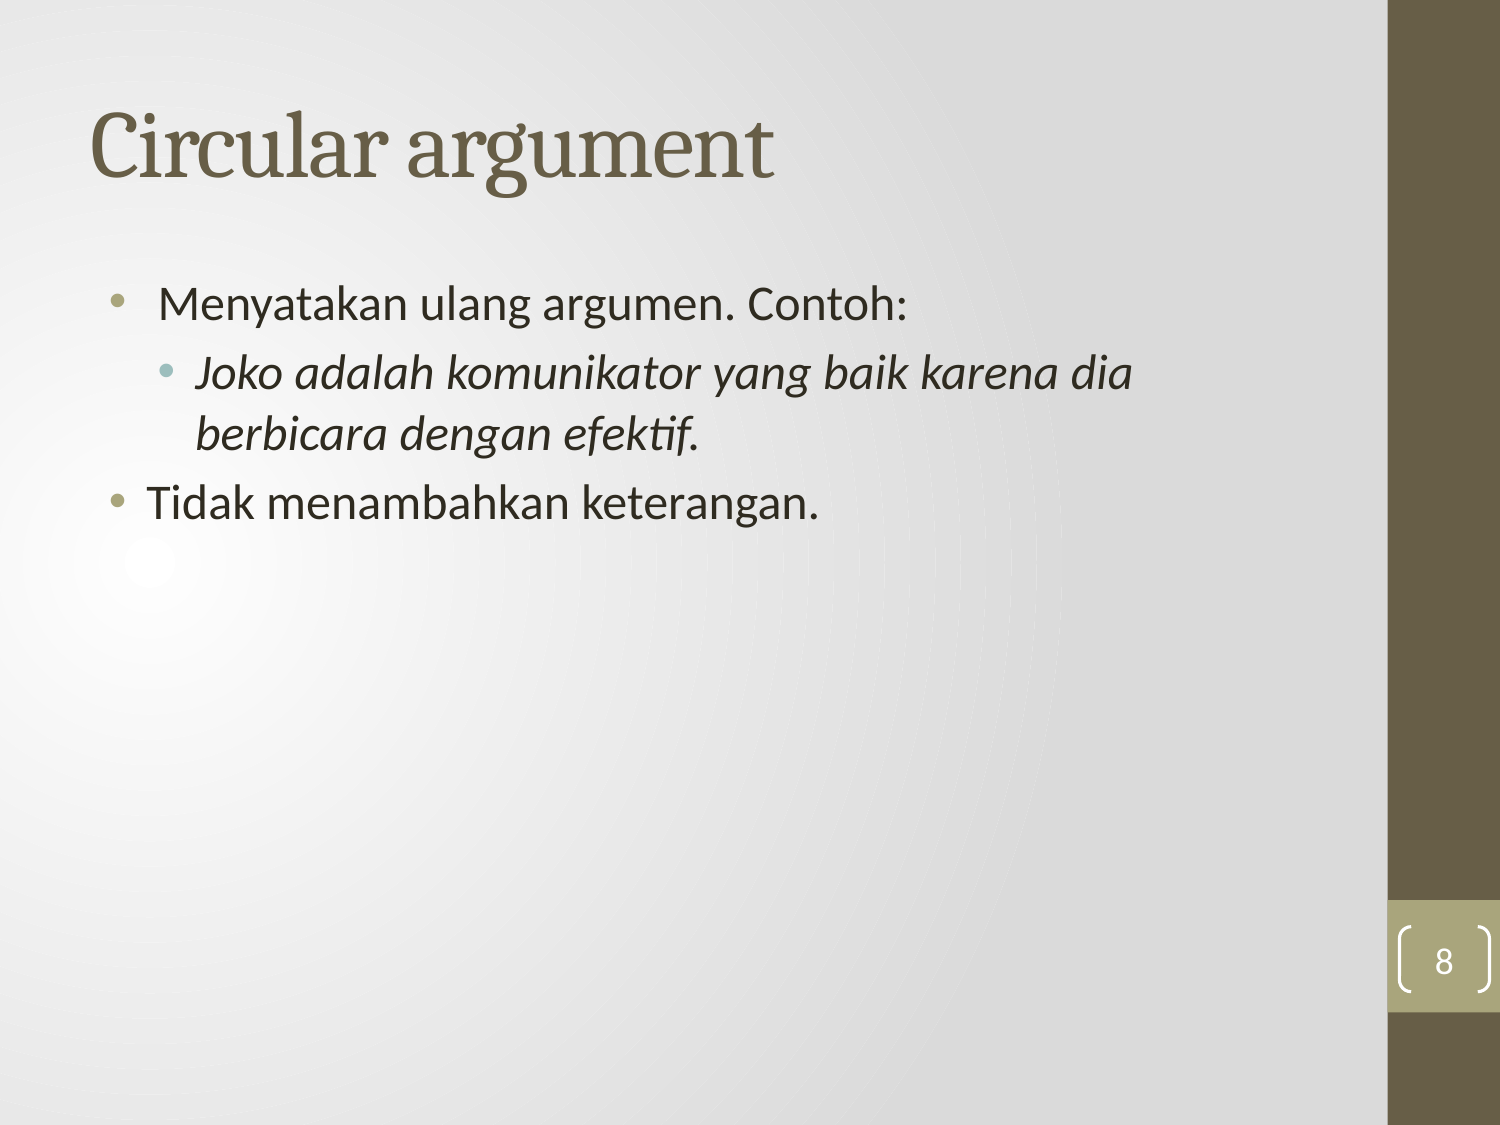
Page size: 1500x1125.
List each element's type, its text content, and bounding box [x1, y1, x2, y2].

list Menyatakan ulang argumen. Contoh: Joko adalah komunikator yang baik karena dia berbicara dengan efektif. Tidak menambahkan keterangan. [75, 262, 1325, 1050]
slide_number 8 [1397, 925, 1492, 994]
title Circular argument [75, 45, 1325, 233]
